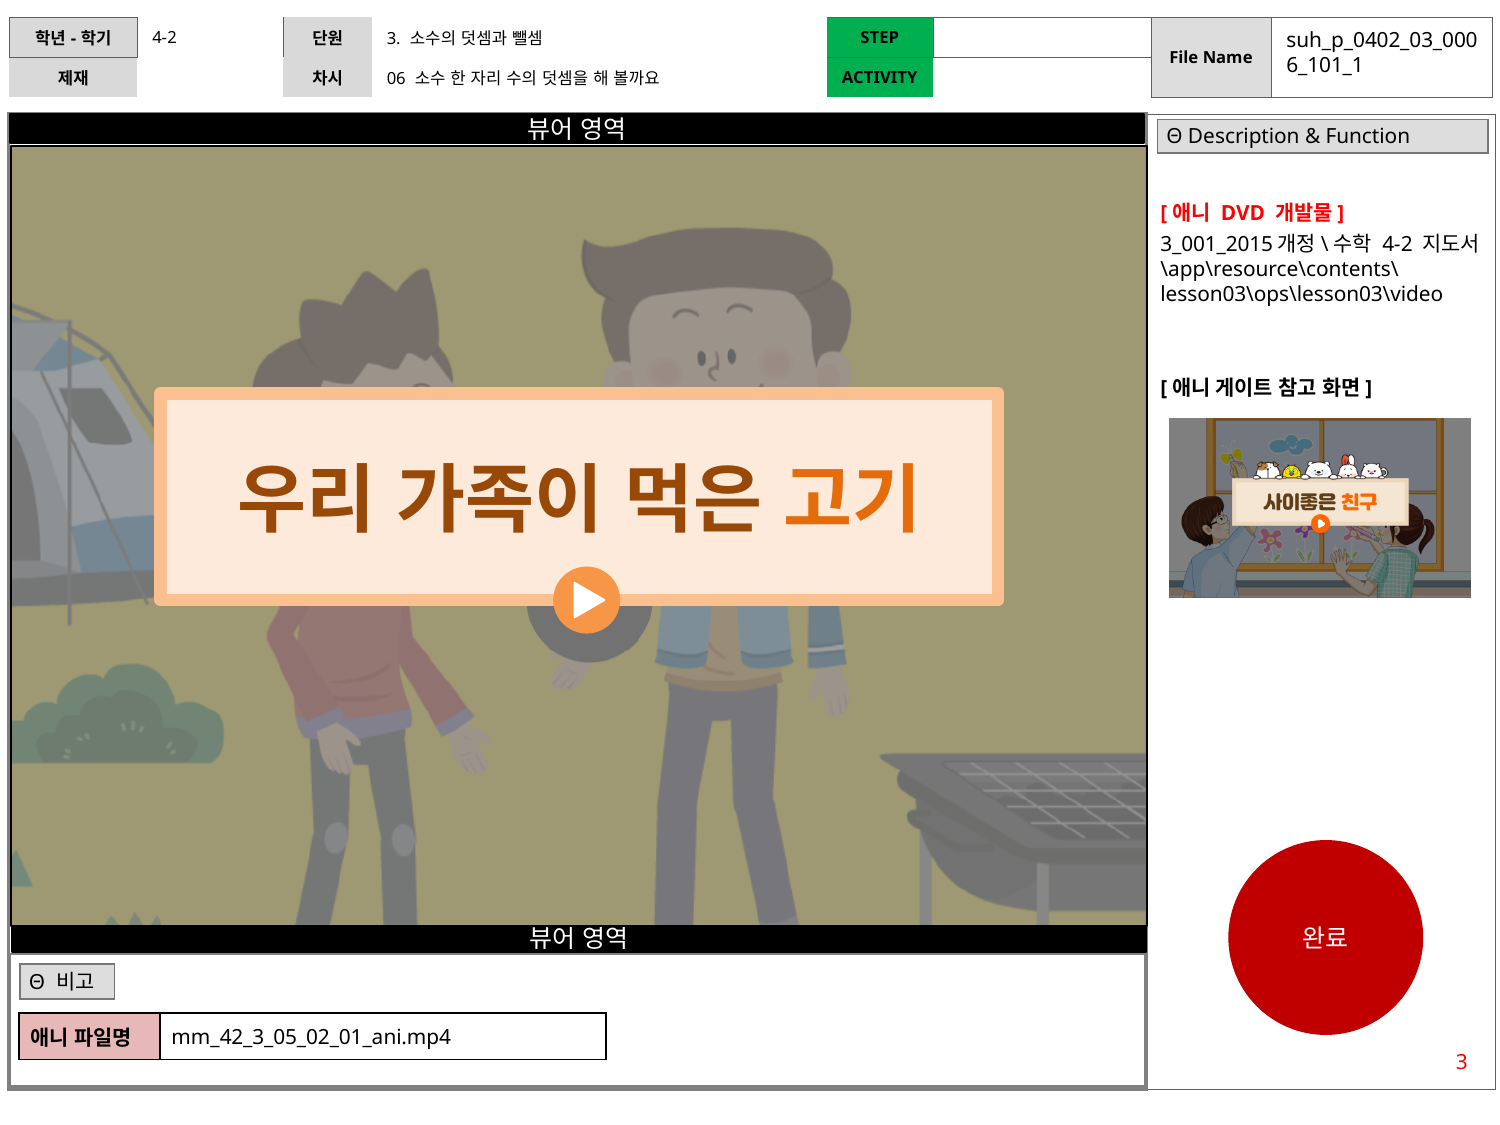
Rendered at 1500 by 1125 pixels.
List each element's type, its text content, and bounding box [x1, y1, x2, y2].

text_box [애니 DVD 개발물] 3_001_2015개정\수학 4-2 지도서\app\resource\contents\lesson03\ops\lesson03\video [애니 게이트 참고 화면] [1150, 160, 1500, 532]
table_header mm_42_3_05_02_01_ani.mp4 [161, 1014, 605, 1059]
table_header Θ Description & Function [1158, 120, 1487, 152]
text_box suh_p_0402_03_0006_101_1 [1271, 18, 1500, 84]
picture [1169, 418, 1471, 598]
picture [11, 146, 1146, 927]
table_header 애니 파일명 [20, 1014, 159, 1059]
text_box 완료 [1226, 837, 1426, 1038]
